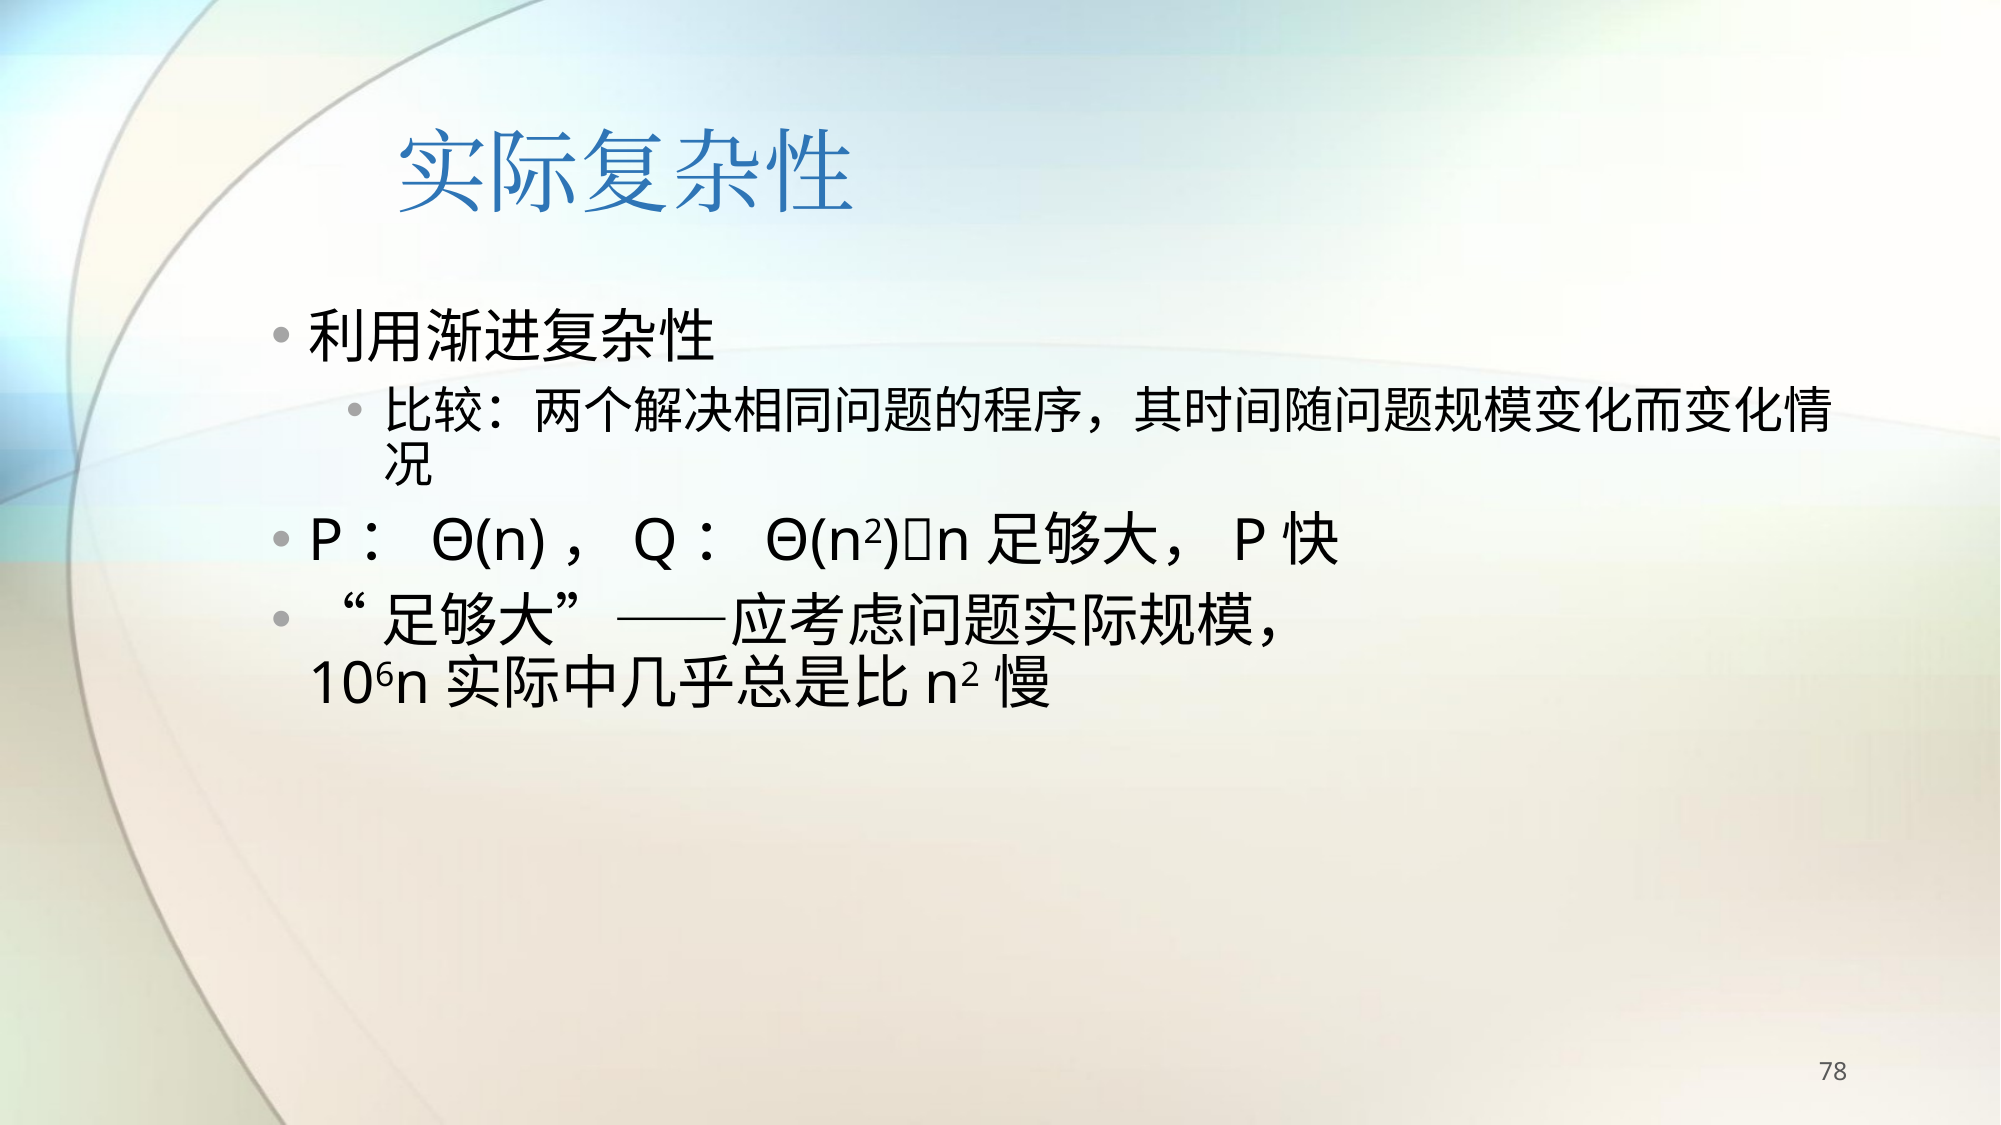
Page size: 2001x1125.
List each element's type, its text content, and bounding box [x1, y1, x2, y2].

title 实际复杂性 [381, 59, 1863, 278]
list 利用渐进复杂性 比较：两个解决相同问题的程序，其时间随问题规模变化而变化情况 P：Θ(n)，Q：Θ(n2)n足够大，P快 “足够大”——应考虑问题实际规模， 106n实际中几乎总是比n2慢 [256, 299, 1863, 1014]
picture [0, 0, 2001, 1125]
slide_number 78 [1325, 1042, 1863, 1103]
